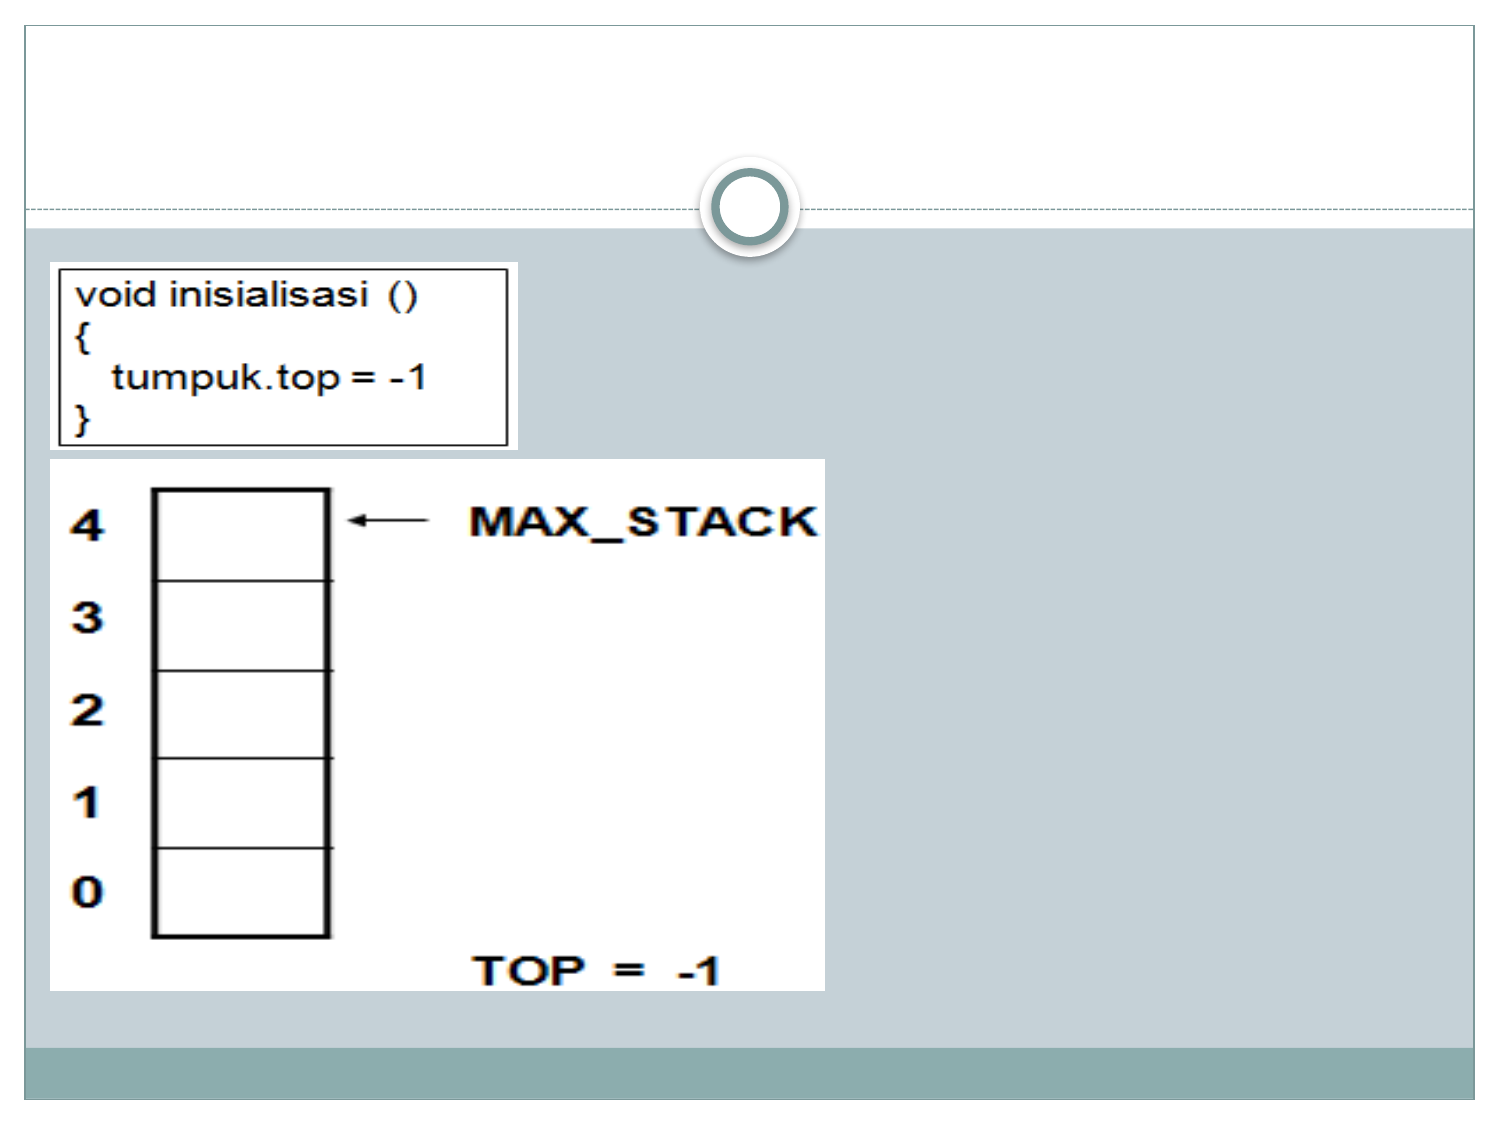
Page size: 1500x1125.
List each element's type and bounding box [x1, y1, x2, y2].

picture [49, 459, 826, 991]
picture [49, 262, 519, 451]
